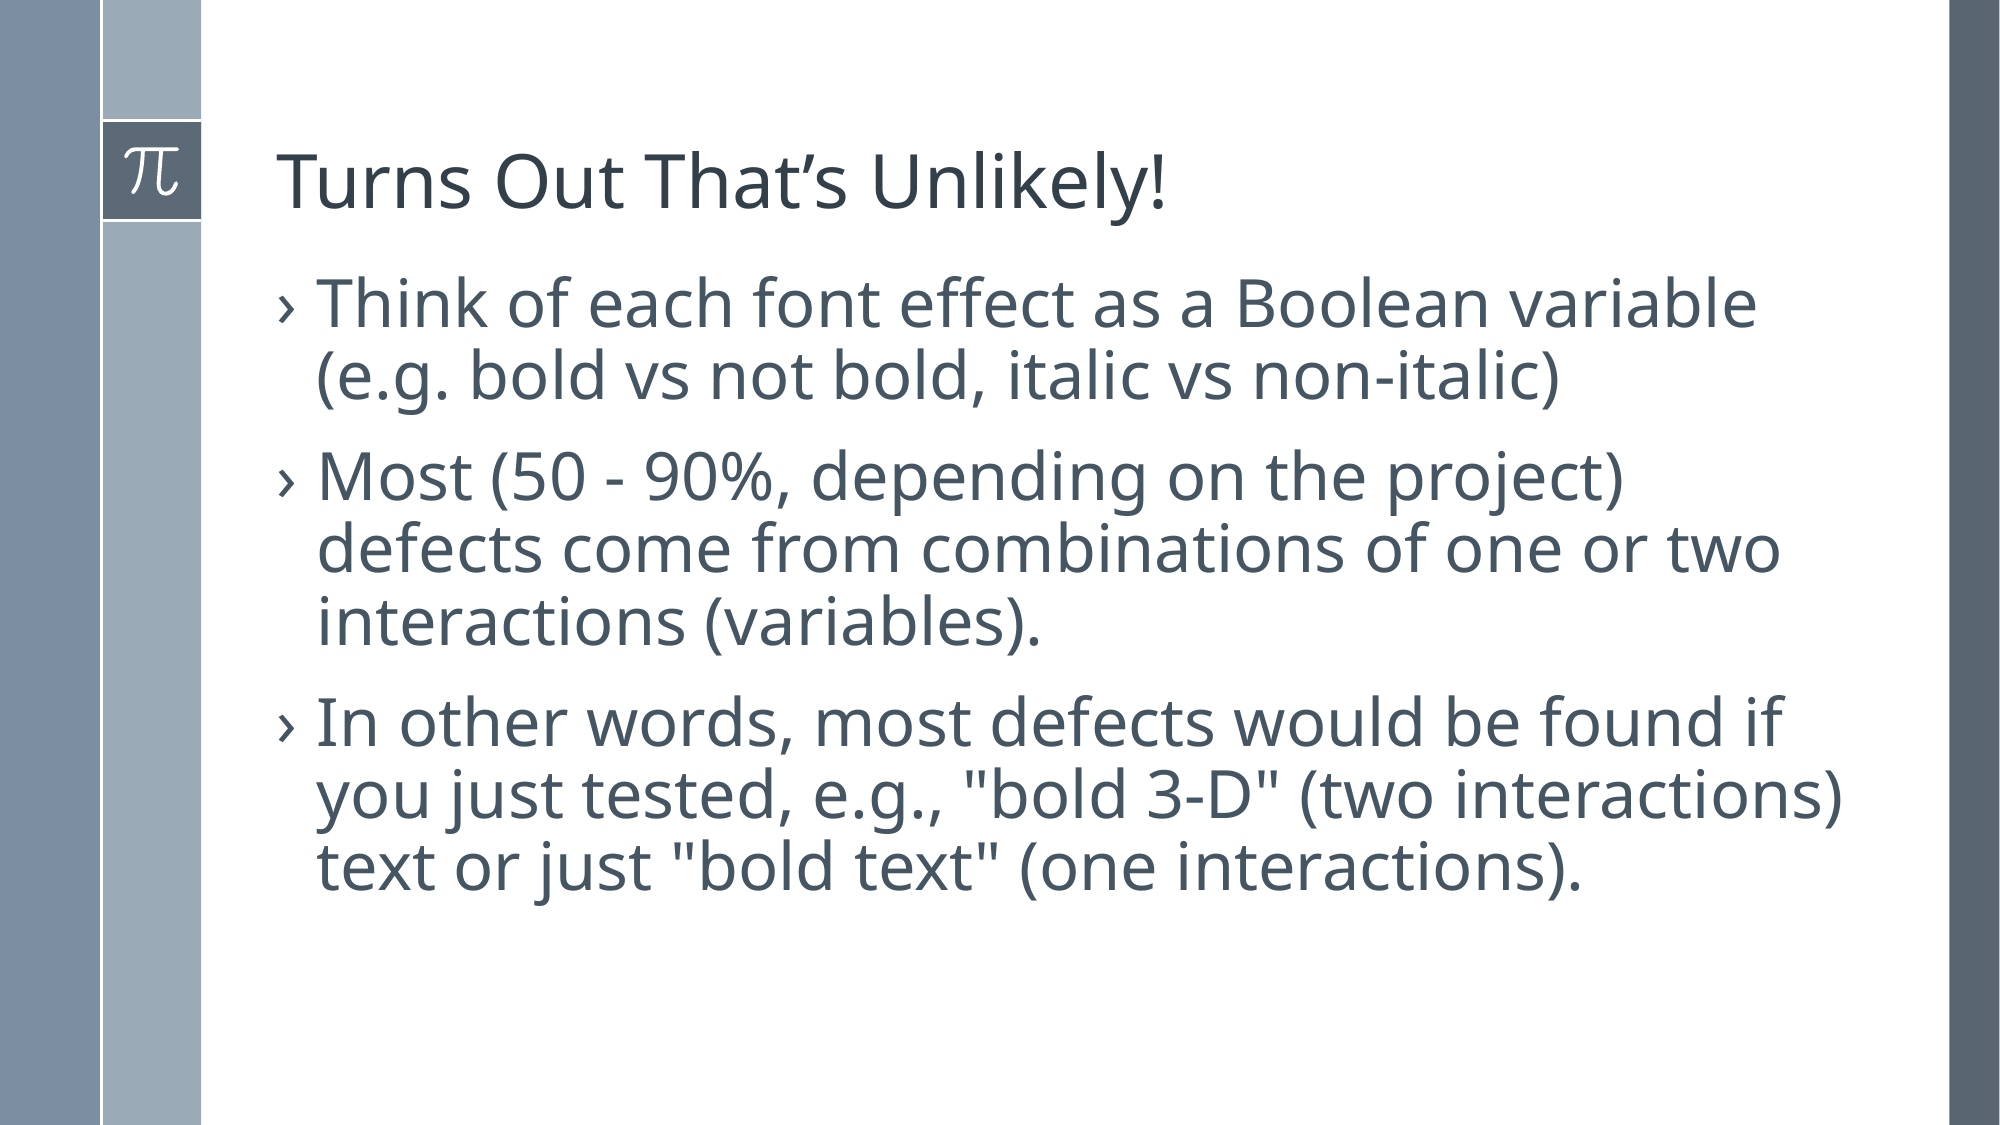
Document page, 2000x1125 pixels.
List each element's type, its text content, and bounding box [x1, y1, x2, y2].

title Turns Out That’s Unlikely! [261, 29, 1867, 233]
list Think of each font effect as a Boolean variable (e.g. bold vs not bold, italic vs non-italic) Most (50 - 90%, depending on the project) defects come from combinations of one or two interactions (variables). In other words, most defects would be found if you just tested, e.g., "bold 3-D" (two interactions) text or just "bold text" (one interactions). [261, 262, 1867, 1013]
